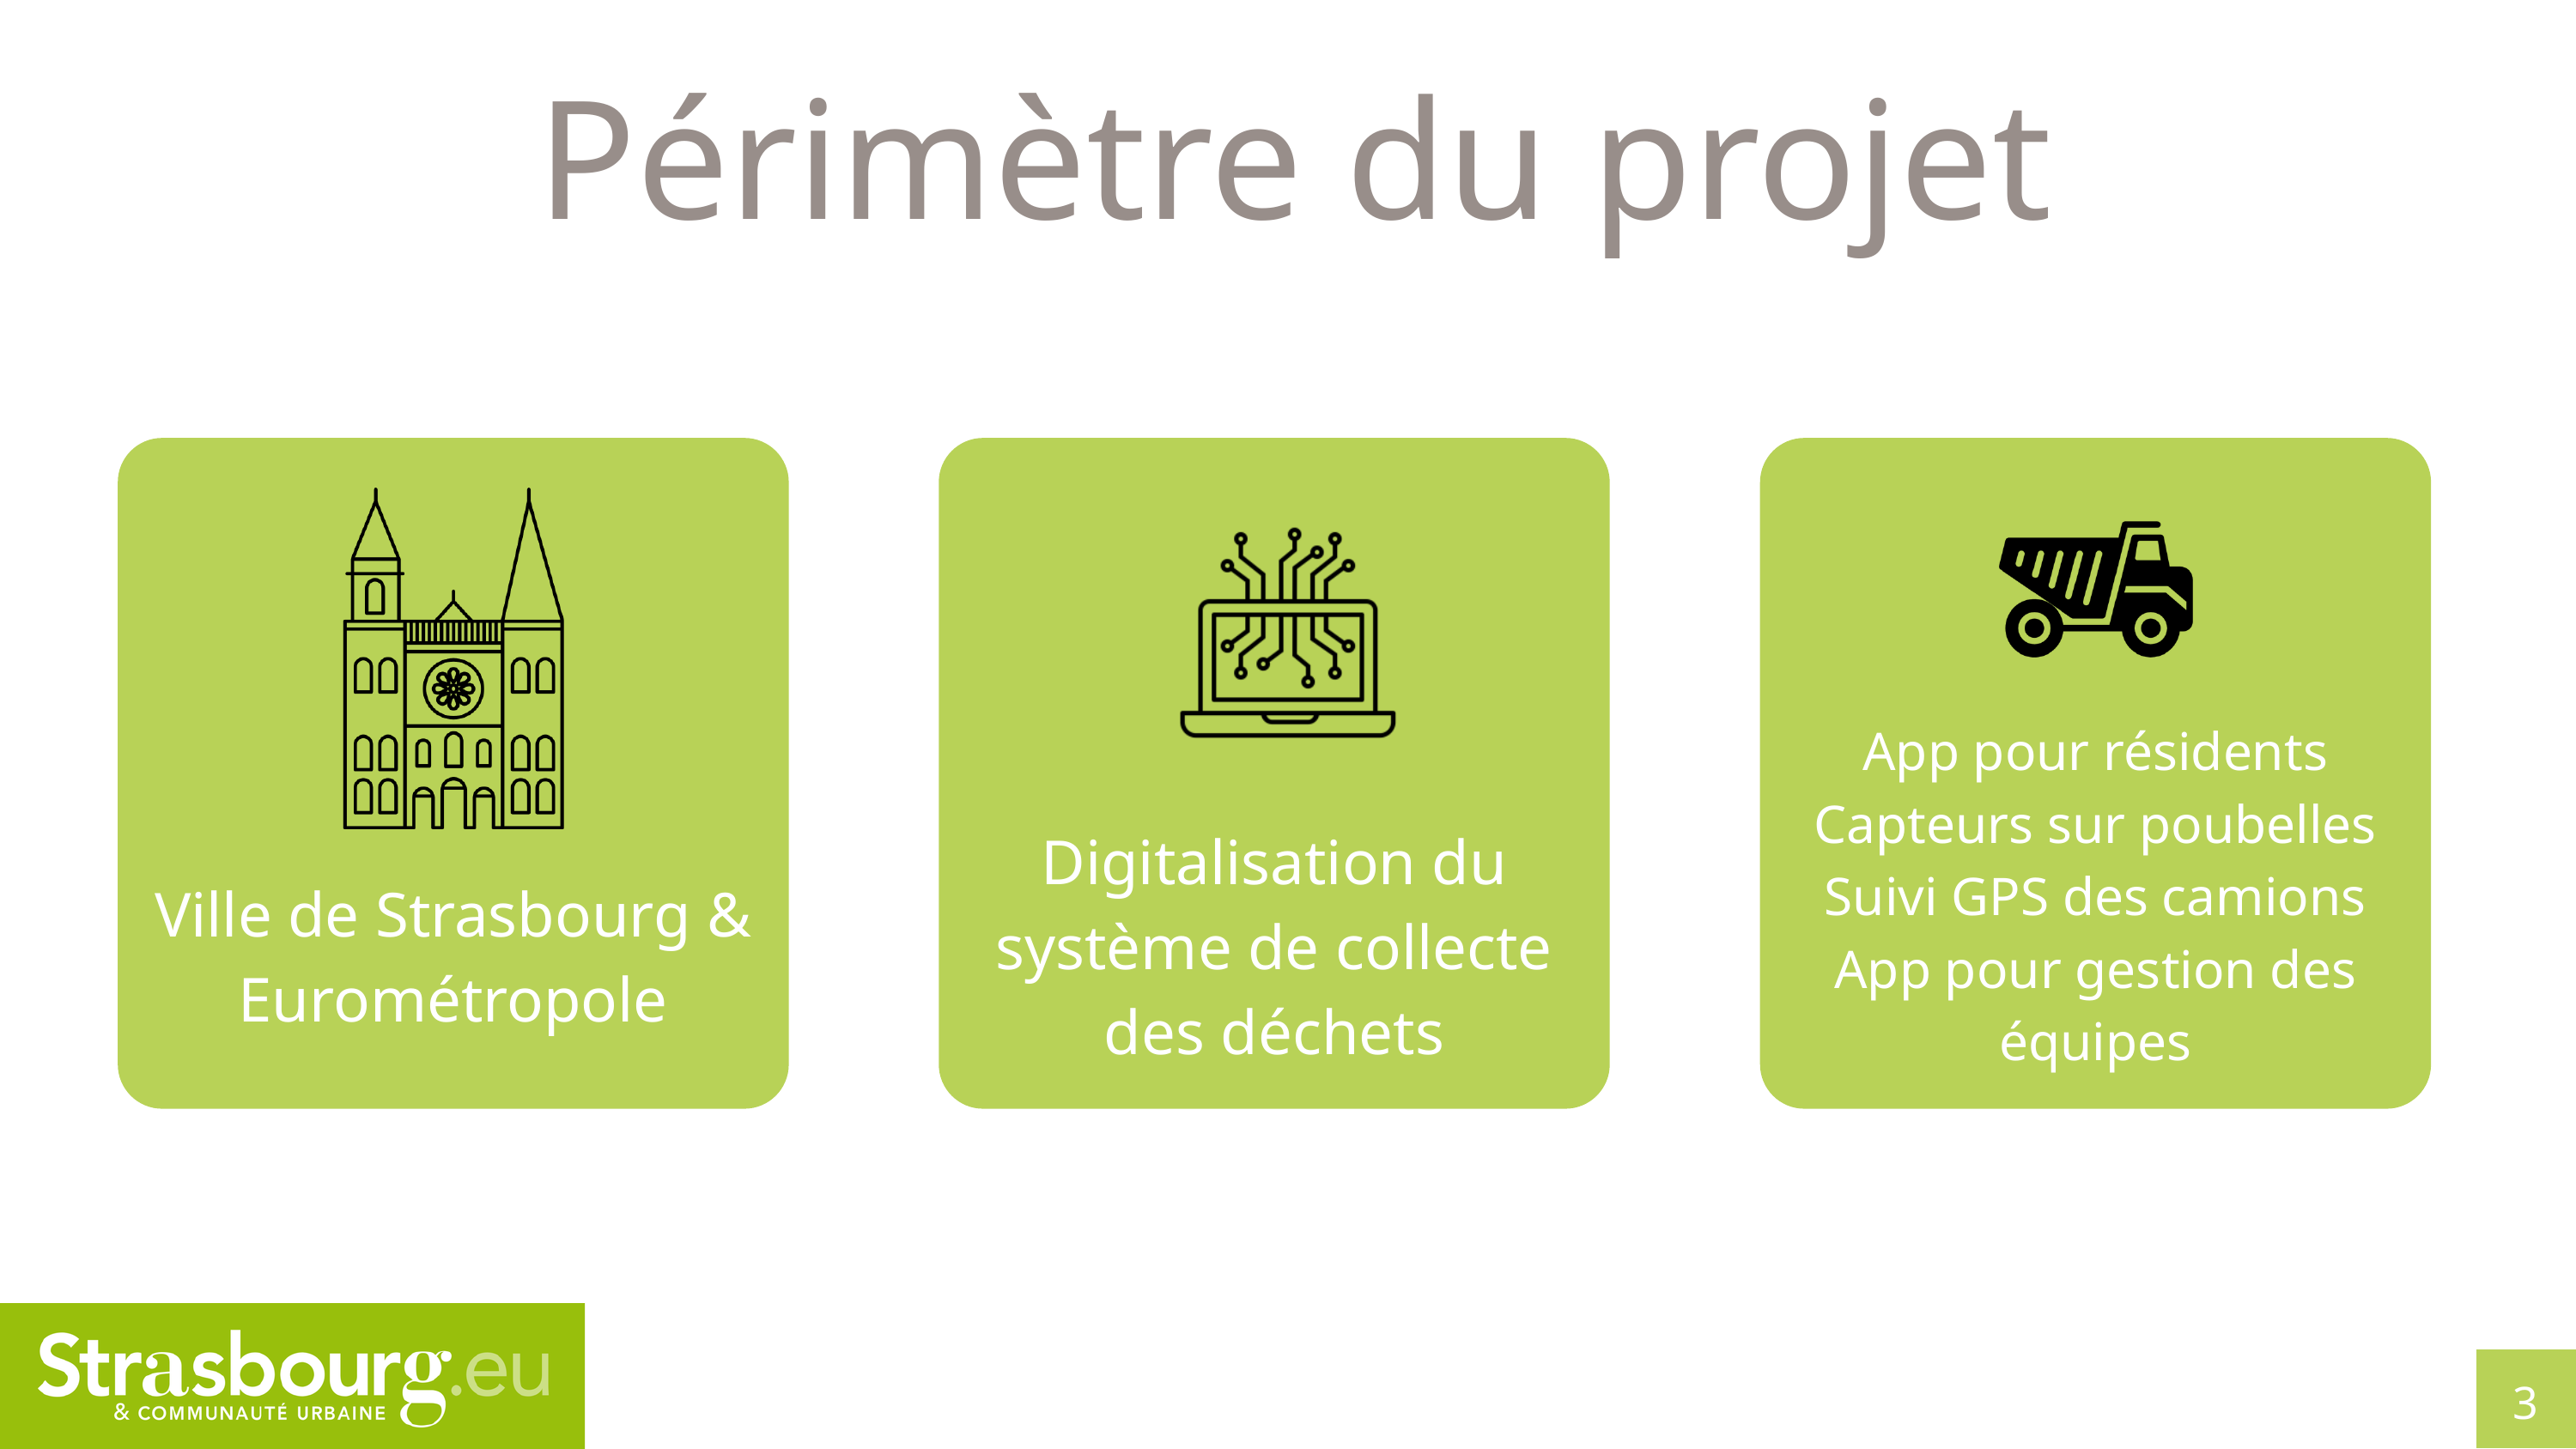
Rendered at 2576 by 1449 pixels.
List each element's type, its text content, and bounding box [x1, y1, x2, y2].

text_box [1759, 437, 2432, 1109]
text_box Périmètre du projet [303, 21, 2287, 252]
text_box [0, 1303, 586, 1449]
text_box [117, 437, 789, 1109]
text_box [939, 437, 1610, 1109]
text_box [2476, 1349, 2576, 1449]
